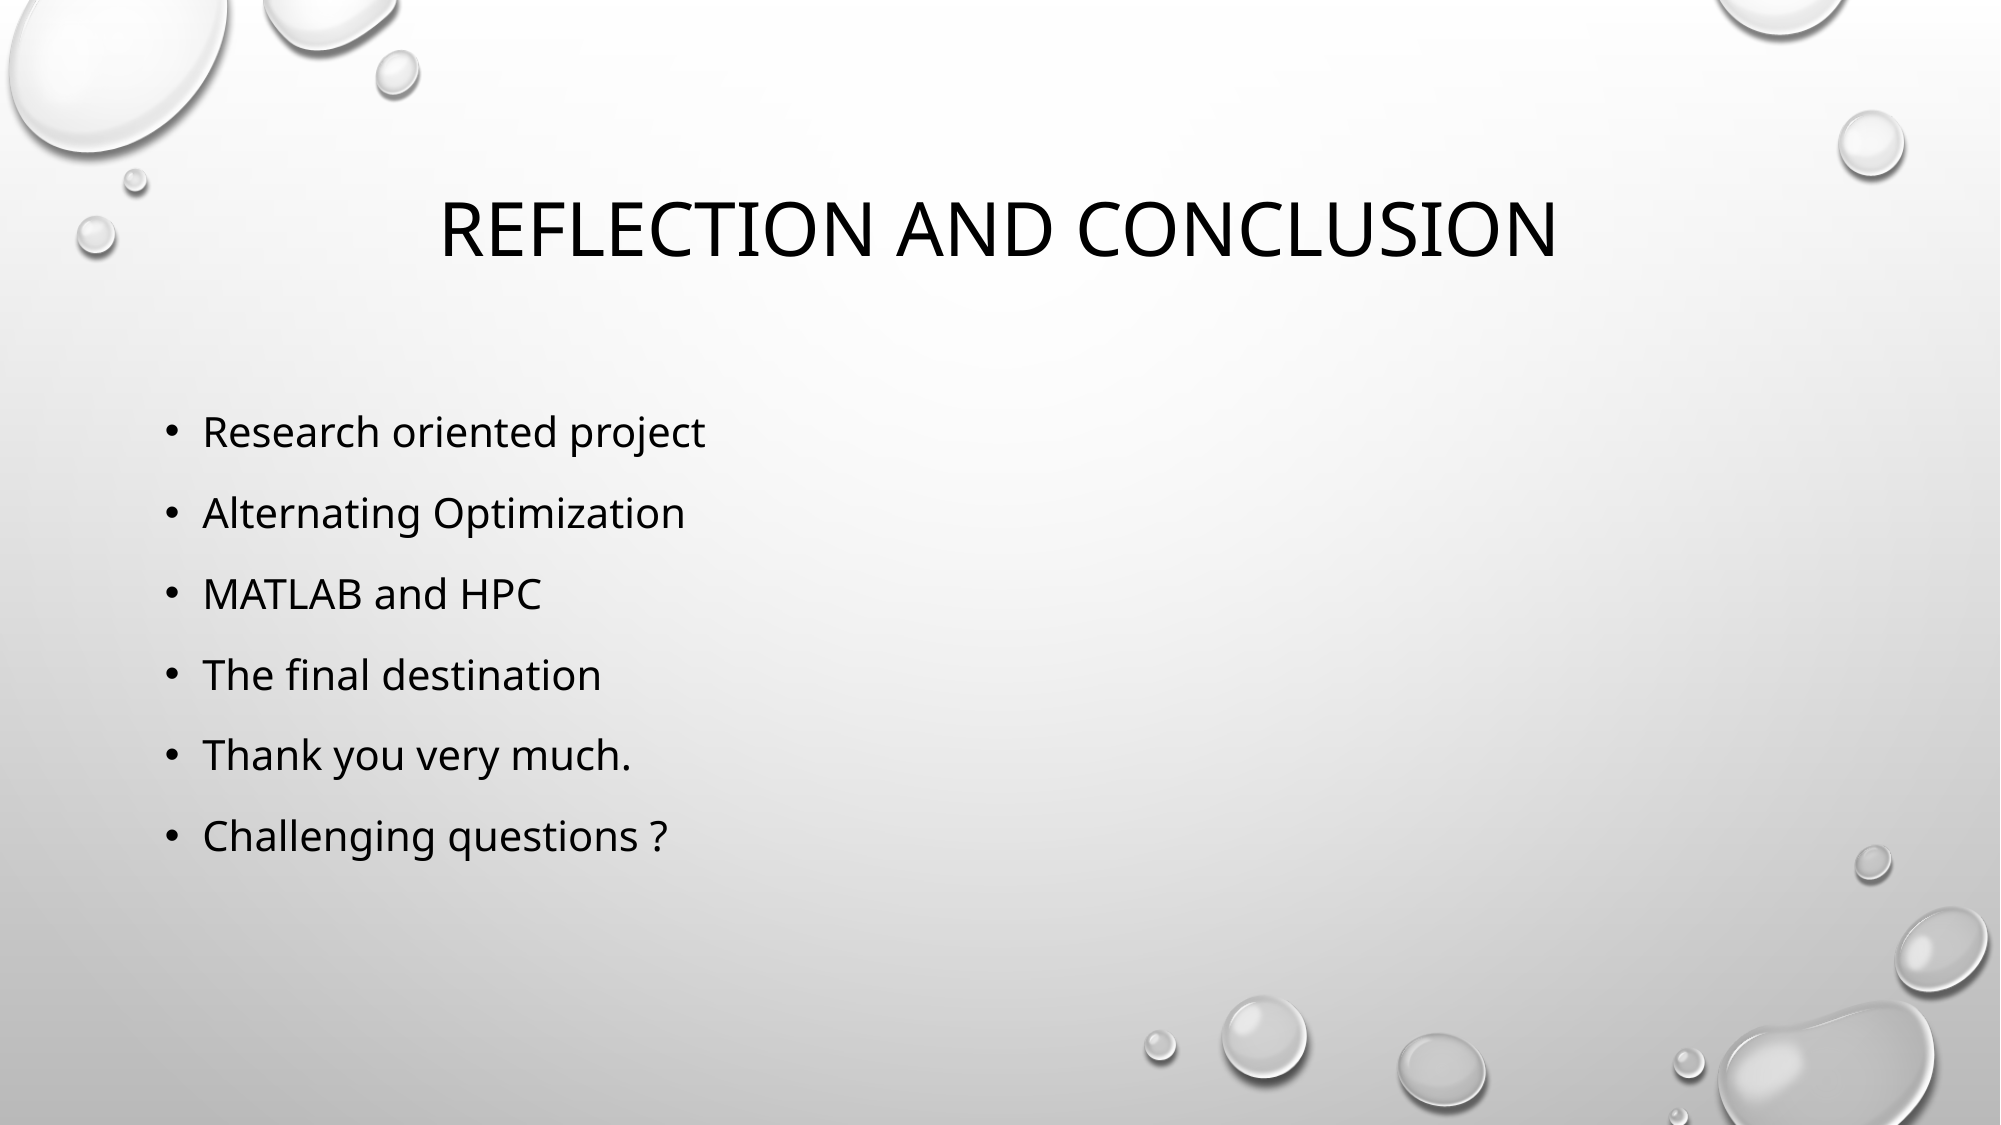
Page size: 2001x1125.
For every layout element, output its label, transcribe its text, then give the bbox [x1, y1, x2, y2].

title Reflection and conclusion [149, 101, 1851, 364]
list Research oriented project Alternating Optimization MATLAB and HPC The final destination Thank you very much. Challenging questions ? [149, 388, 1850, 950]
picture [0, 0, 2000, 1125]
